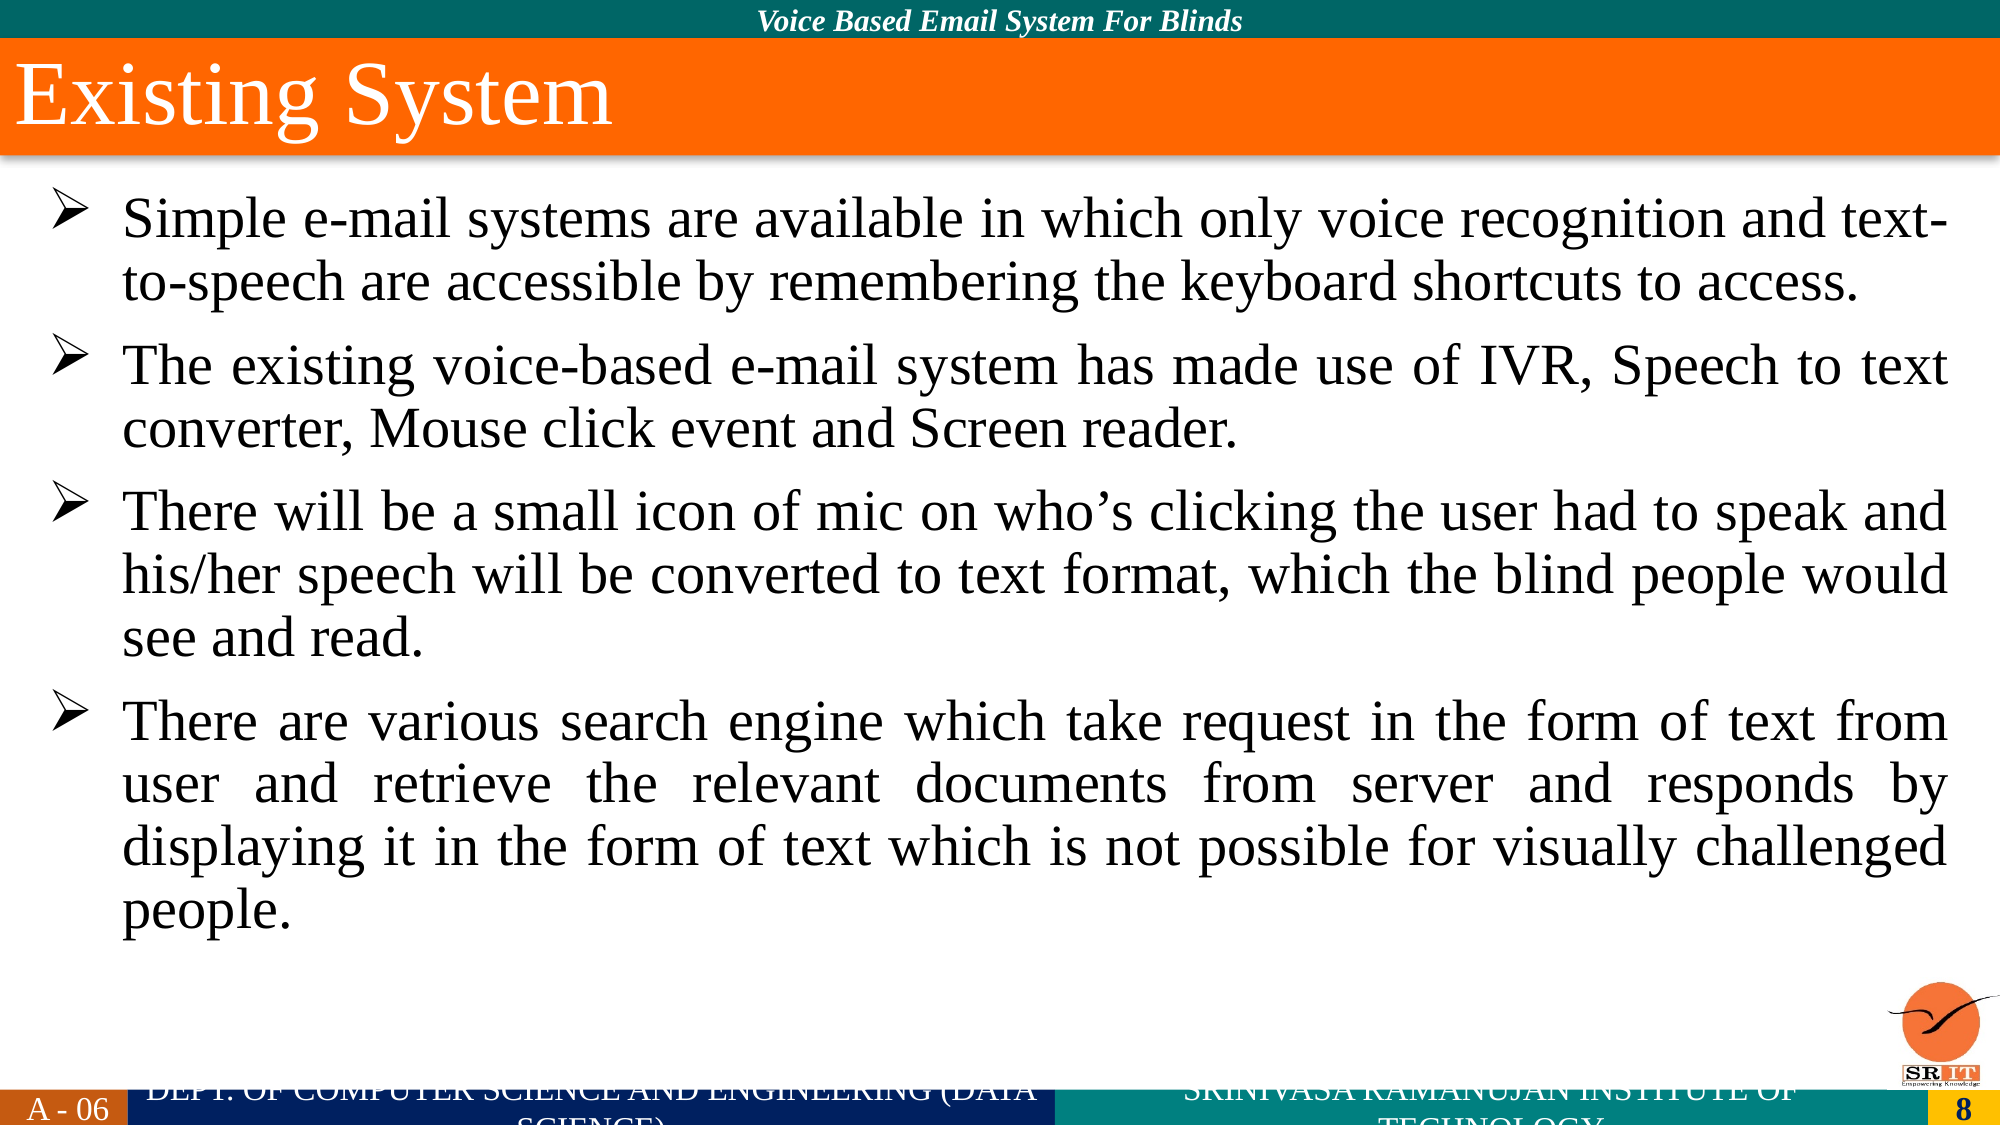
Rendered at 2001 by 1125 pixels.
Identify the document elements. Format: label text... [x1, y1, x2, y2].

title Existing System [0, 38, 2000, 156]
list Simple e-mail systems are available in which only voice recognition and text-to-speech are accessible by remembering the keyboard shortcuts to access. The existing voice-based e-mail system has made use of IVR, Speech to text converter, Mouse click event and Screen reader. There will be a small icon of mic on who’s clicking the user had to speak and his/her speech will be converted to text format, which the blind people would see and read. There are various search engine which take request in the form of text from user and retrieve the relevant documents from server and responds by displaying it in the form of text which is not possible for visually challenged people. [32, 179, 1965, 1065]
picture [1887, 977, 2000, 1090]
